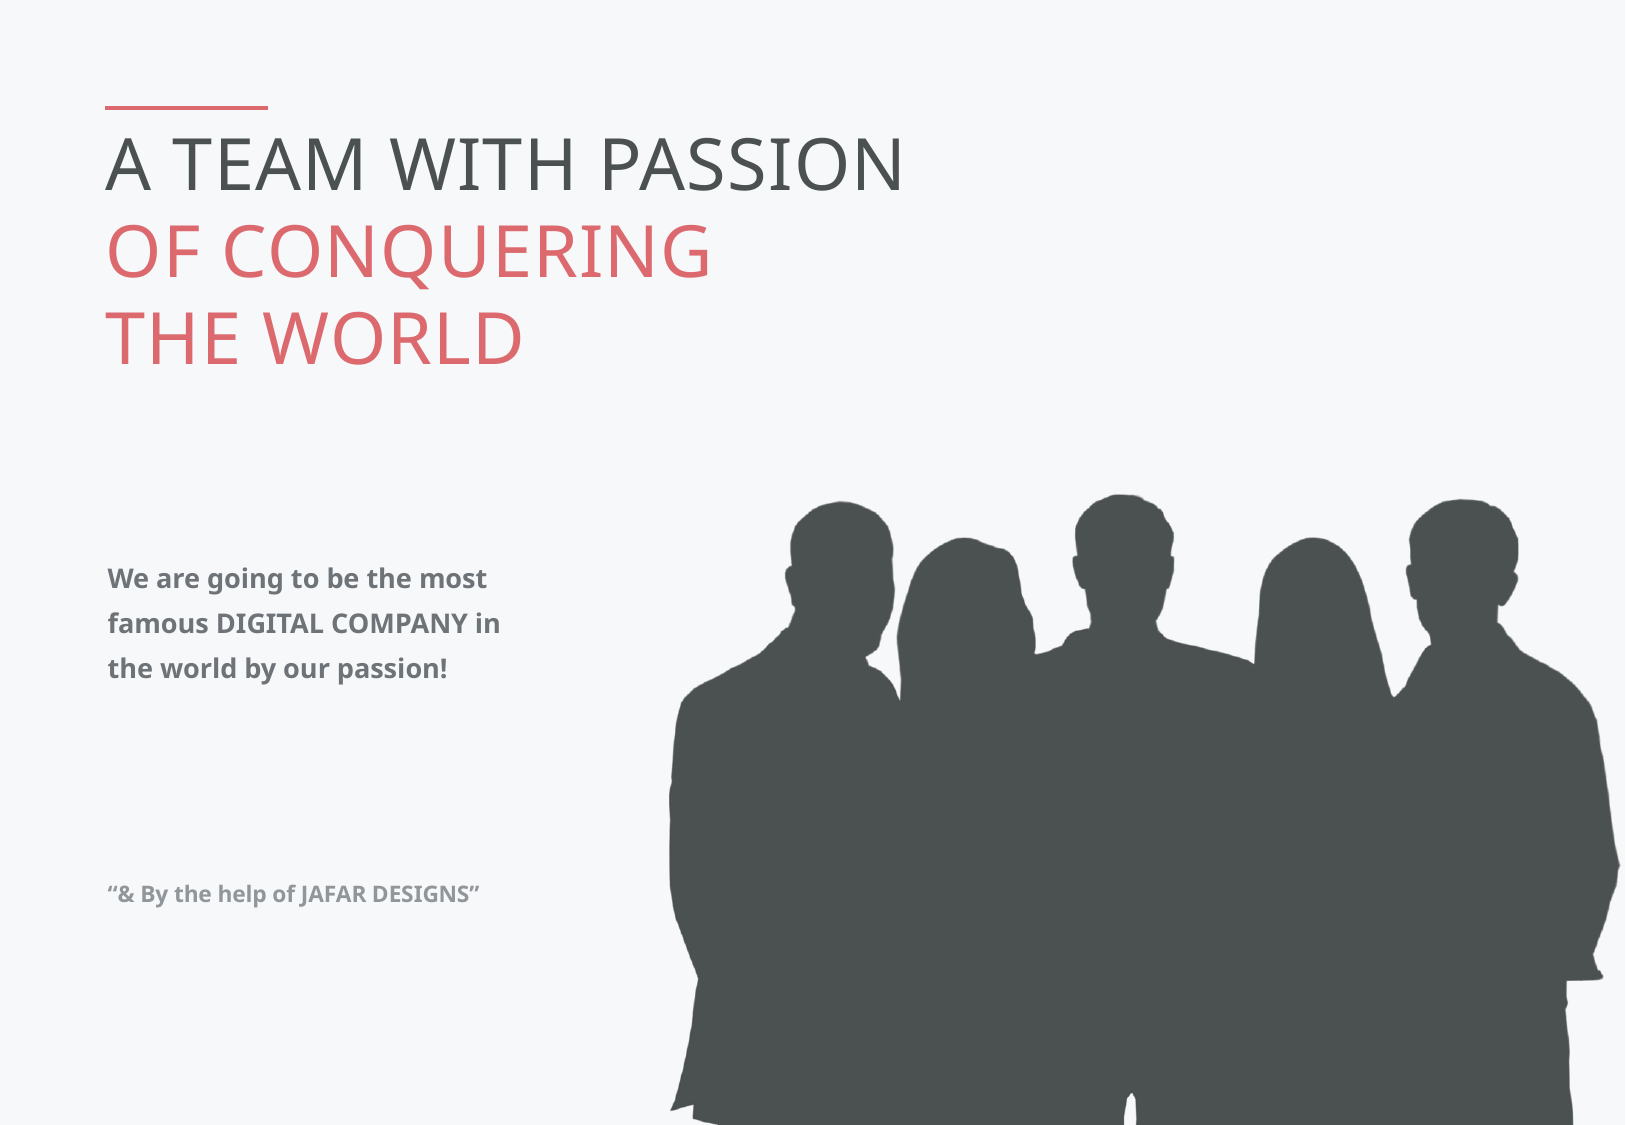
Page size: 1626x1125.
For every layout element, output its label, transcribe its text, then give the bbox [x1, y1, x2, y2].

text_box We are going to be the most famous DIGITAL COMPANY in the world by our passion! [107, 548, 553, 685]
text_box “& By the help of JAFAR DESIGNS” [107, 862, 553, 908]
text_box A team with passion Of conquering The world [105, 118, 1520, 379]
picture [610, 432, 1625, 1125]
